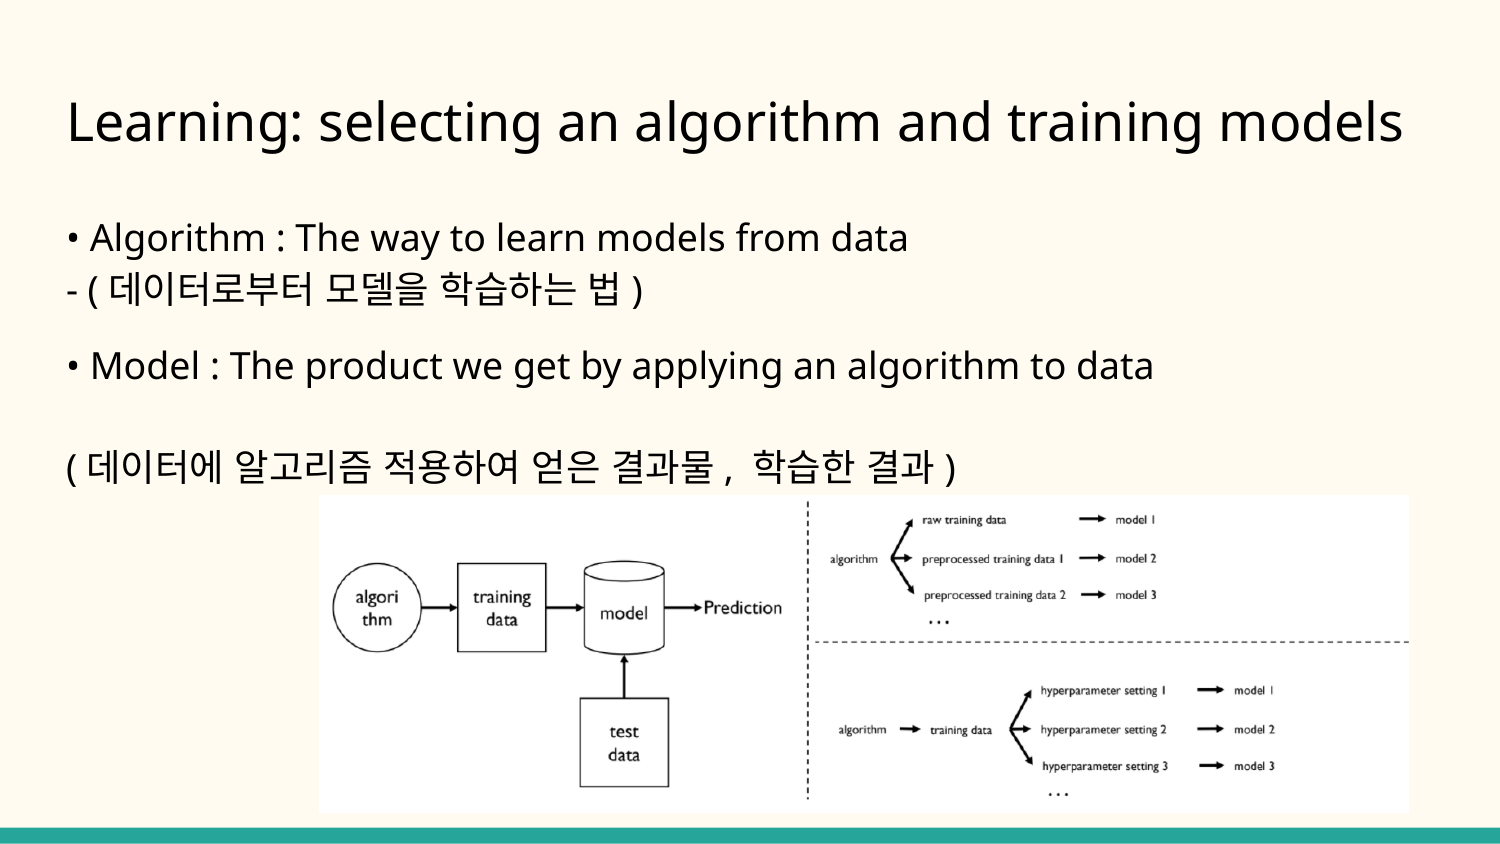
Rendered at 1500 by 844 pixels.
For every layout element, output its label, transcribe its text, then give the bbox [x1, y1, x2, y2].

list • Algorithm : The way to learn models from data - (데이터로부터 모델을 학습하는 법) • Model : The product we get by applying an algorithm to data (데이터에 알고리즘 적용하여 얻은 결과물, 학습한 결과) [51, 192, 1449, 750]
picture [319, 495, 1409, 813]
title Learning: selecting an algorithm and training models [51, 72, 1449, 174]
